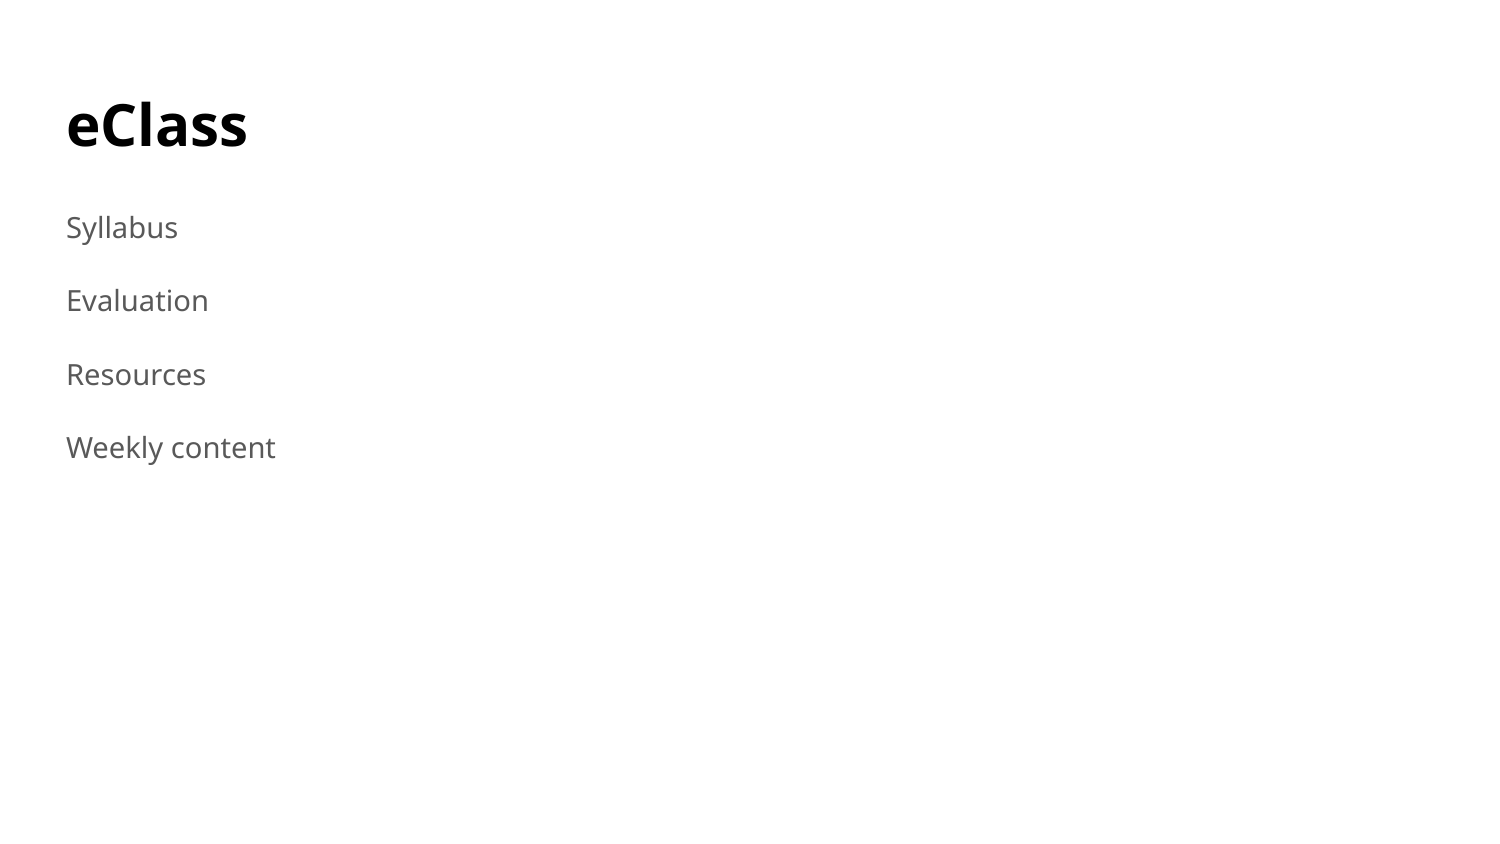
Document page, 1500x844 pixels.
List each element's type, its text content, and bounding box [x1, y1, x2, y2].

list Syllabus Evaluation Resources Weekly content [51, 189, 1449, 750]
title eClass [51, 72, 1449, 167]
